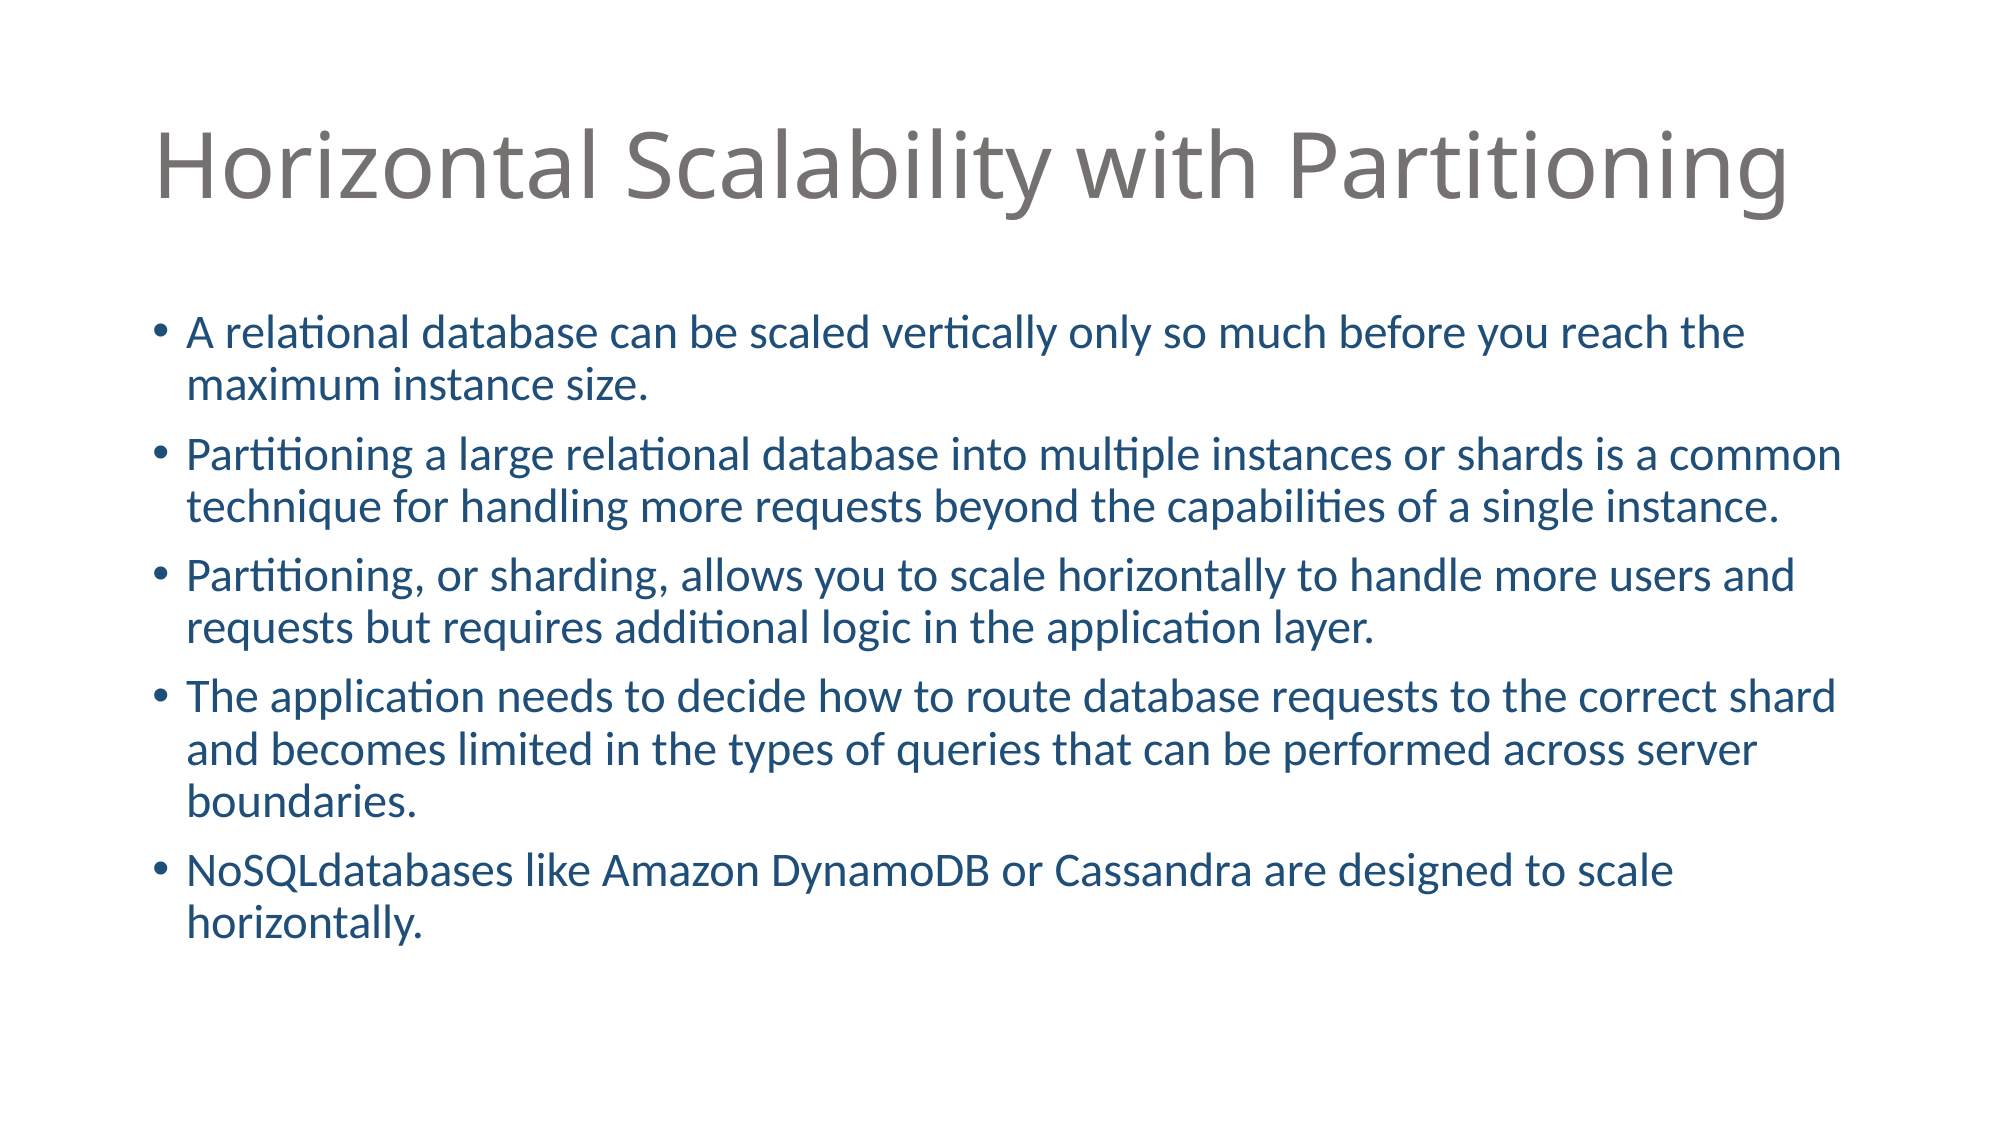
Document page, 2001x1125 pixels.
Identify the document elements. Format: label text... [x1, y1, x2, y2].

list A relational database can be scaled vertically only so much before you reach the maximum instance size. Partitioning a large relational database into multiple instances or shards is a common technique for handling more requests beyond the capabilities of a single instance. Partitioning, or sharding, allows you to scale horizontally to handle more users and requests but requires additional logic in the application layer. The application needs to decide how to route database requests to the correct shard and becomes limited in the types of queries that can be performed across server boundaries. NoSQLdatabases like Amazon DynamoDB or Cassandra are designed to scale horizontally. [137, 299, 1863, 1014]
title Horizontal Scalability with Partitioning [137, 59, 1863, 278]
